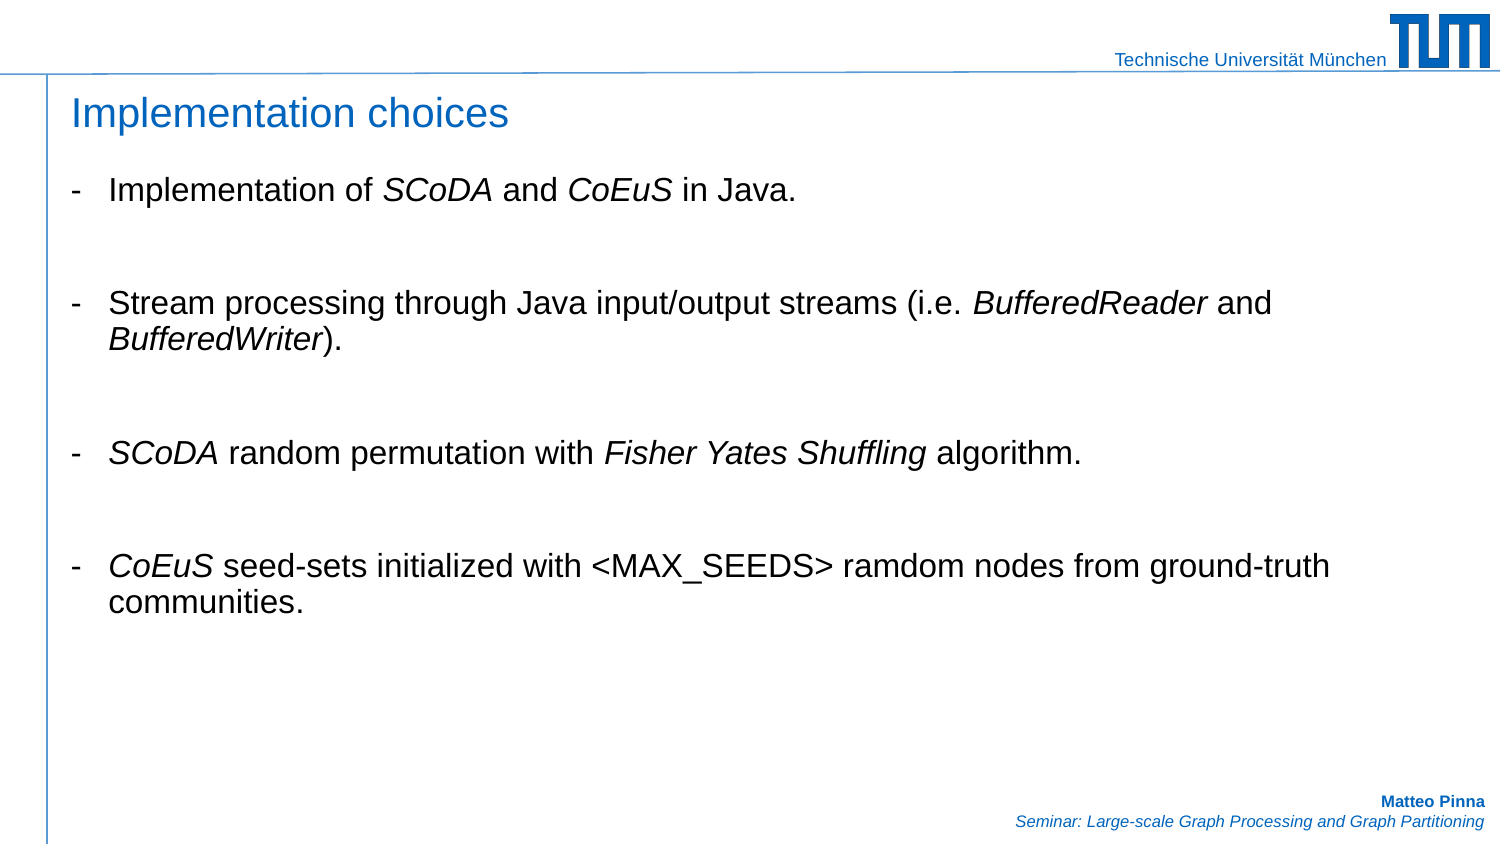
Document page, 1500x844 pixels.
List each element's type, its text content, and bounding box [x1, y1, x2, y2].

title Implementation choices [56, 83, 1281, 146]
picture [1390, 14, 1490, 68]
list Implementation of SCoDA and CoEuS in Java. Stream processing through Java input/output streams (i.e. BufferedReader and BufferedWriter). SCoDA random permutation with Fisher Yates Shuffling algorithm. CoEuS seed-sets initialized with <MAX_SEEDS> ramdom nodes from ground-truth communities. [56, 165, 1470, 778]
